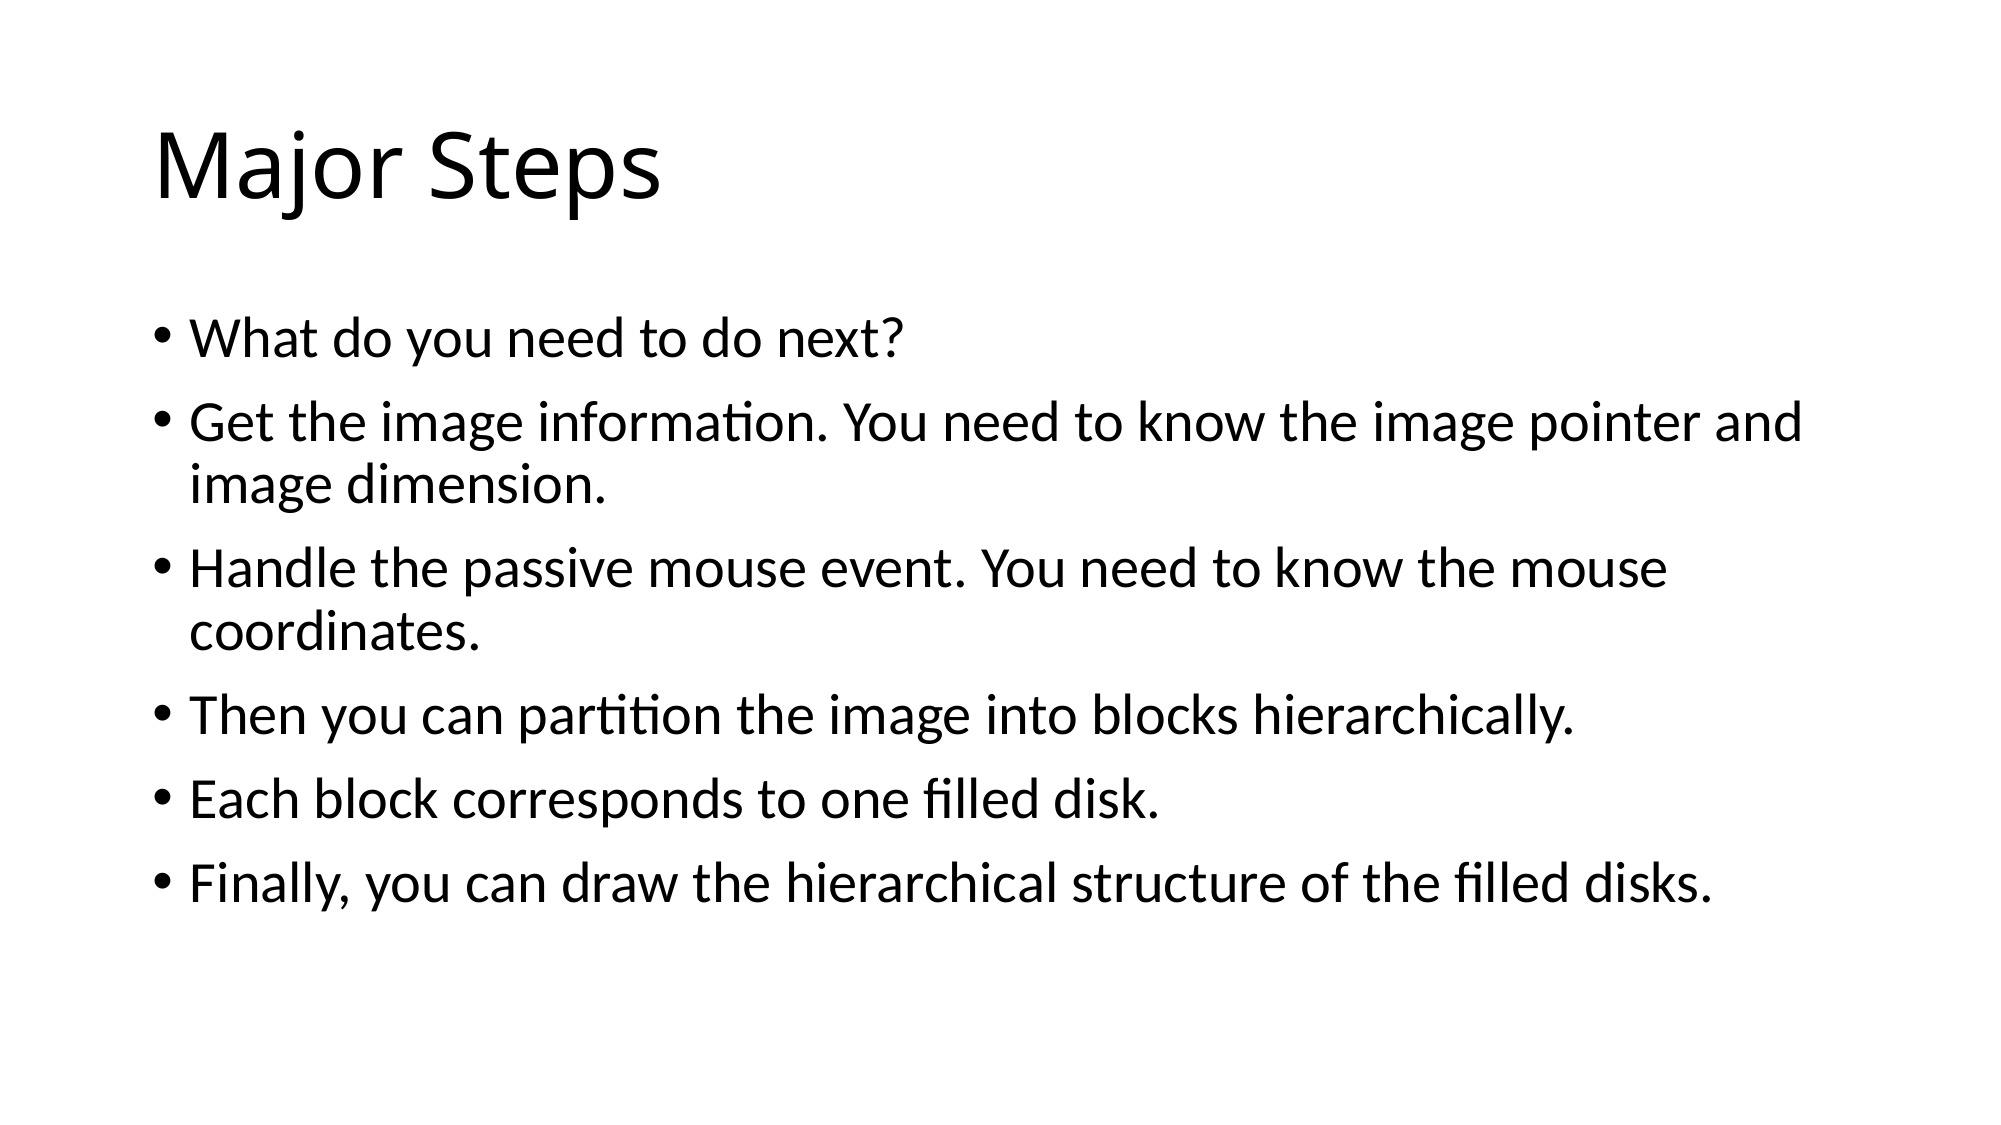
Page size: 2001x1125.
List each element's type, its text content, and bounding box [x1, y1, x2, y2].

title Major Steps [137, 59, 1863, 278]
list What do you need to do next? Get the image information. You need to know the image pointer and image dimension. Handle the passive mouse event. You need to know the mouse coordinates. Then you can partition the image into blocks hierarchically. Each block corresponds to one filled disk. Finally, you can draw the hierarchical structure of the filled disks. [137, 299, 1863, 1014]
